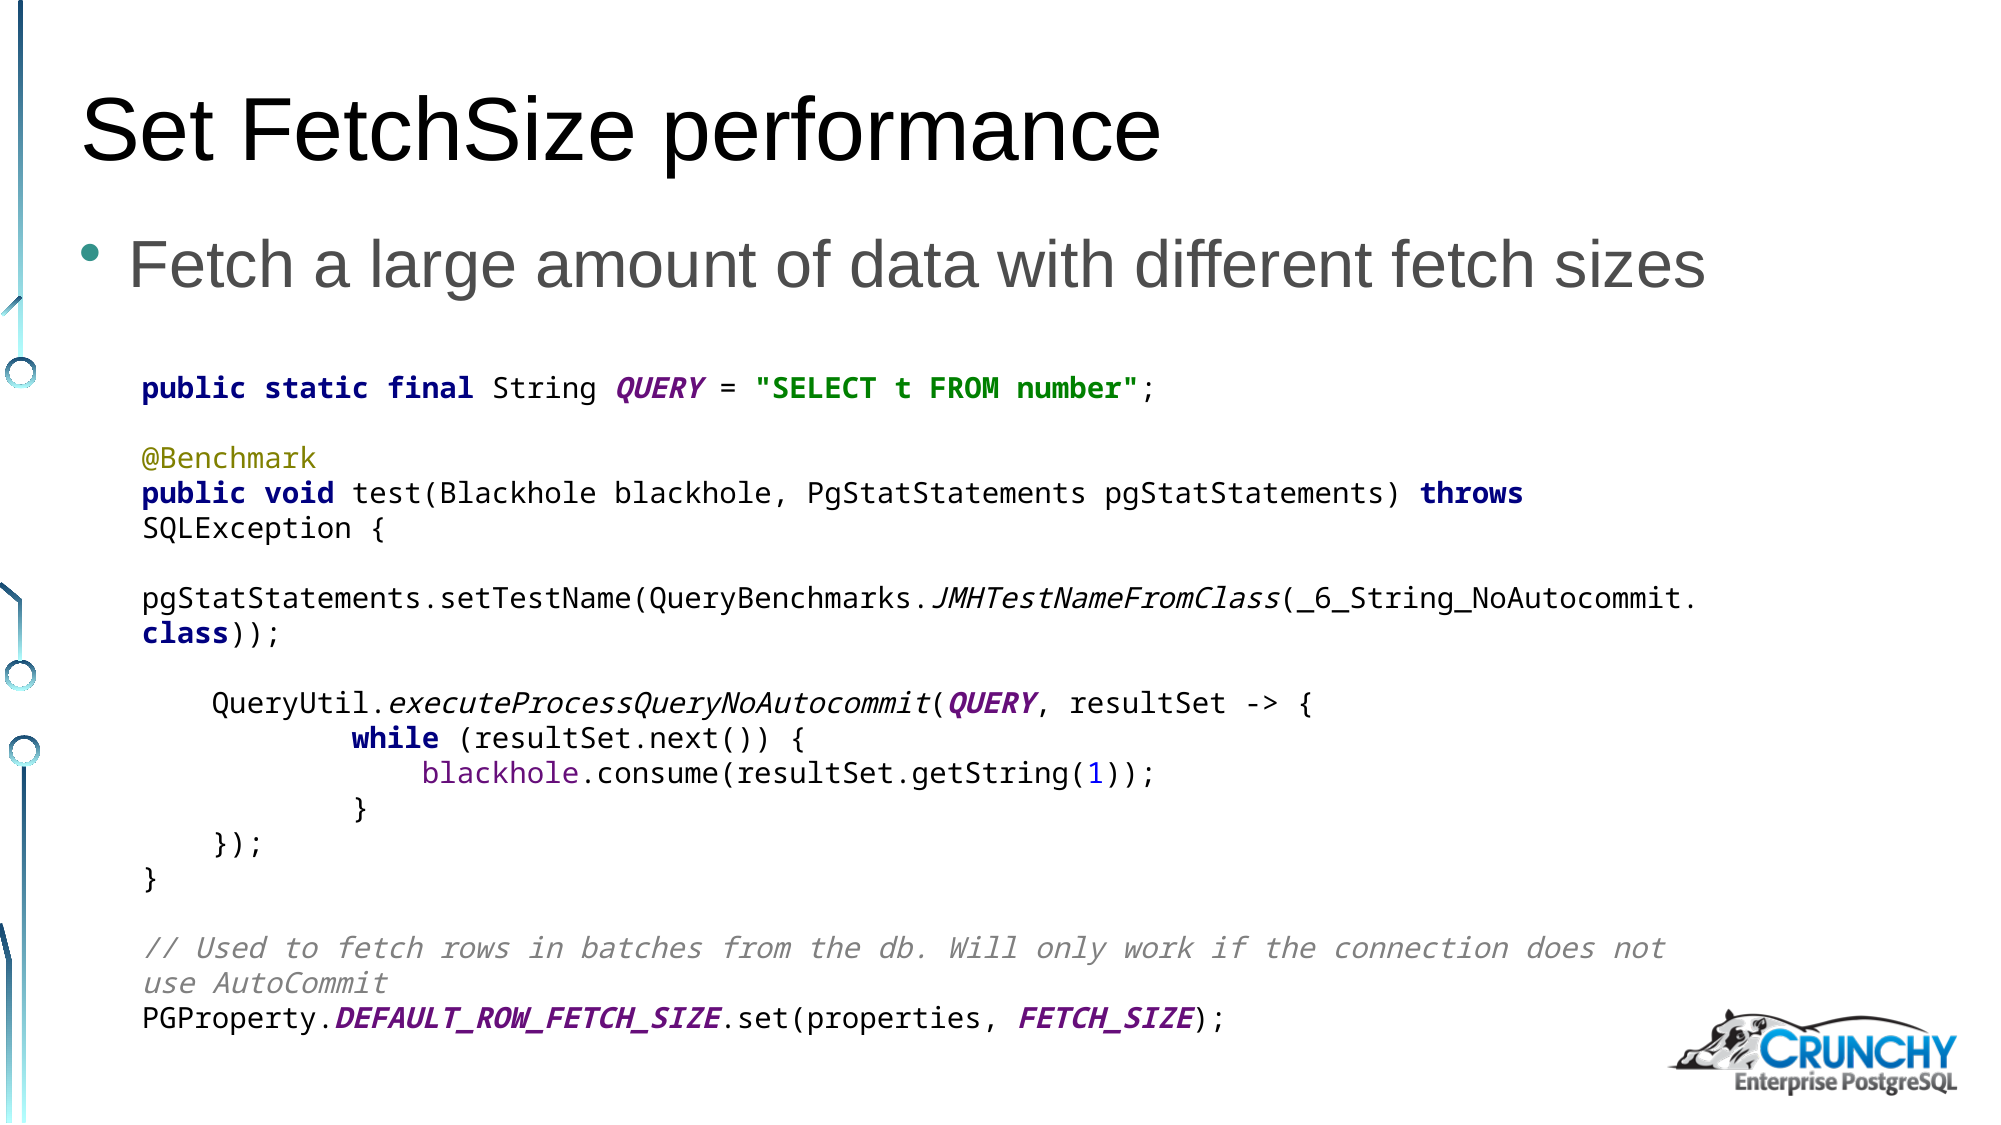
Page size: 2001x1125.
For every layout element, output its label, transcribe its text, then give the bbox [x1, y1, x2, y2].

text_box Set FetchSize performance [80, 71, 1920, 172]
picture [1656, 998, 1968, 1107]
text_box Fetch a large amount of data with different fetch sizes [78, 220, 1929, 360]
text_box public static final String QUERY = "SELECT t FROM number"; @Benchmark public void test(Blackhole blackhole, PgStatStatements pgStatStatements) throws SQLException { pgStatStatements.setTestName(QueryBenchmarks.JMHTestNameFromClass(_6_String_NoAutocommit.class)); QueryUtil.executeProcessQueryNoAutocommit(QUERY, resultSet -> { while (resultSet.next()) { blackhole.consume(resultSet.getString(1)); } }); } // Used to fetch rows in batches from the db. Will only work if the connection does not use AutoCommit PGProperty.DEFAULT_ROW_FETCH_SIZE.set(properties, FETCH_SIZE); [122, 360, 1732, 1044]
